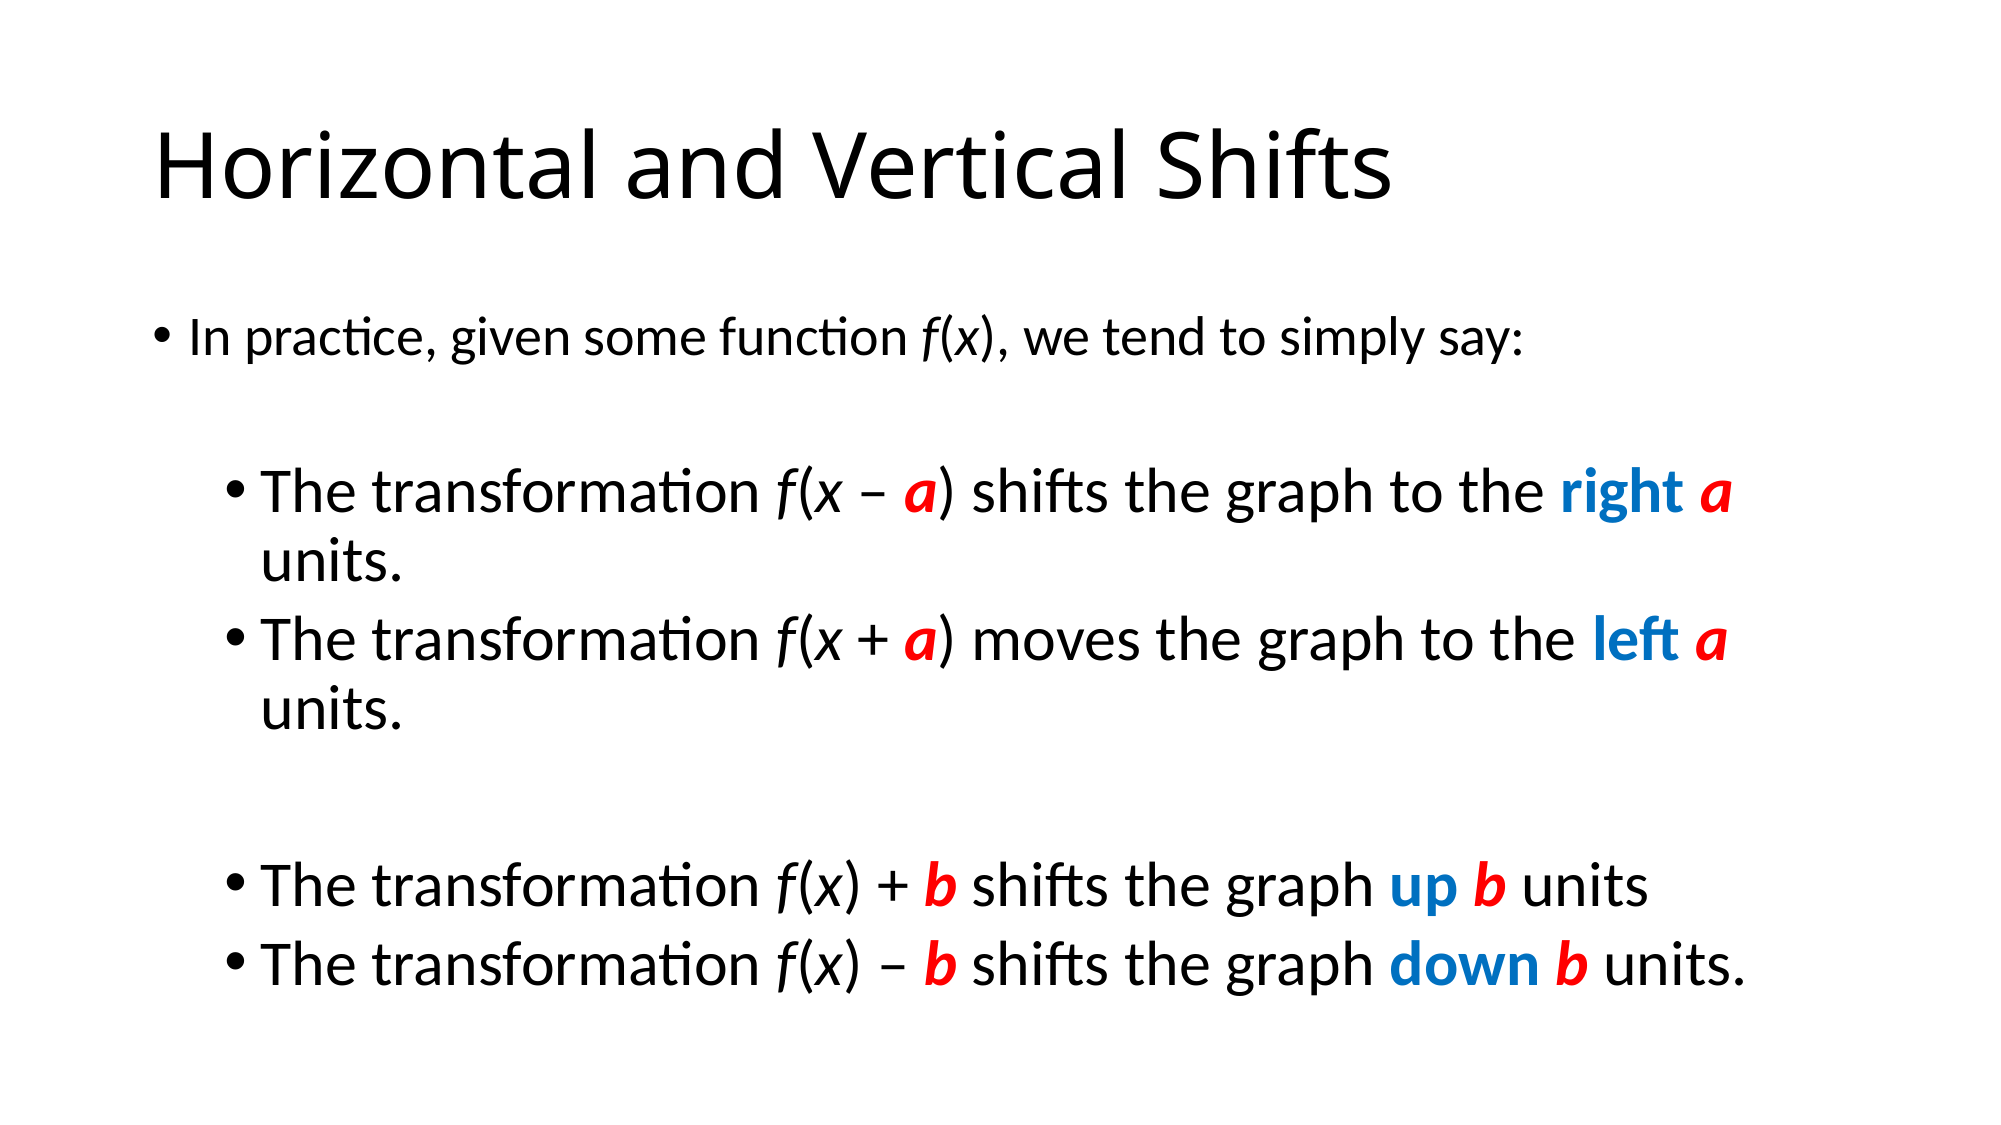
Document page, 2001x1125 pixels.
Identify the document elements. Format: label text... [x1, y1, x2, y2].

title Horizontal and Vertical Shifts [137, 59, 1863, 278]
list In practice, given some function f(x), we tend to simply say: The transformation f(x – a) shifts the graph to the right a units. The transformation f(x + a) moves the graph to the left a units. The transformation f(x) + b shifts the graph up b units The transformation f(x) – b shifts the graph down b units. [137, 299, 1863, 1014]
